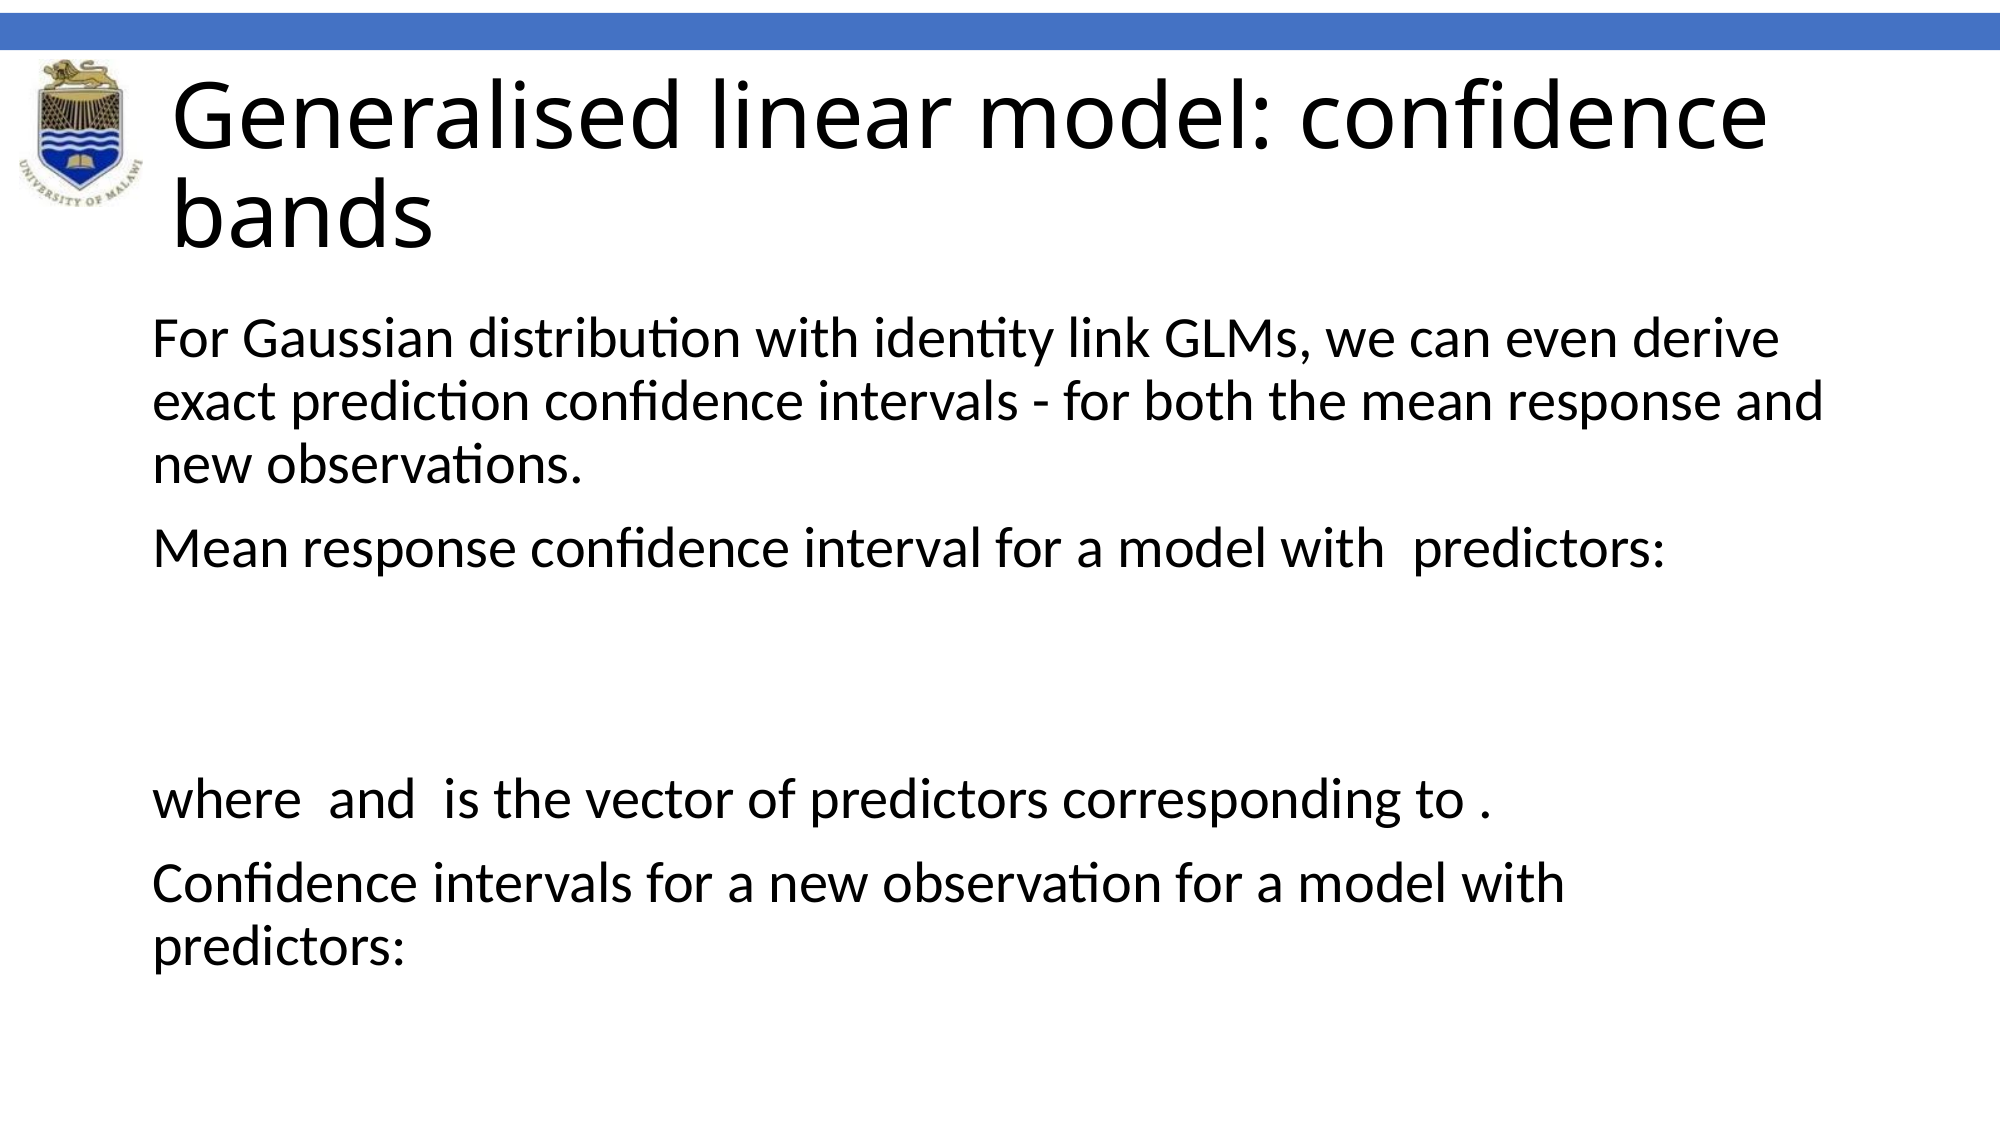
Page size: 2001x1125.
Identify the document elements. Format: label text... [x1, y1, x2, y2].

title Generalised linear model: confidence bands [155, 59, 1851, 278]
picture [19, 59, 143, 207]
